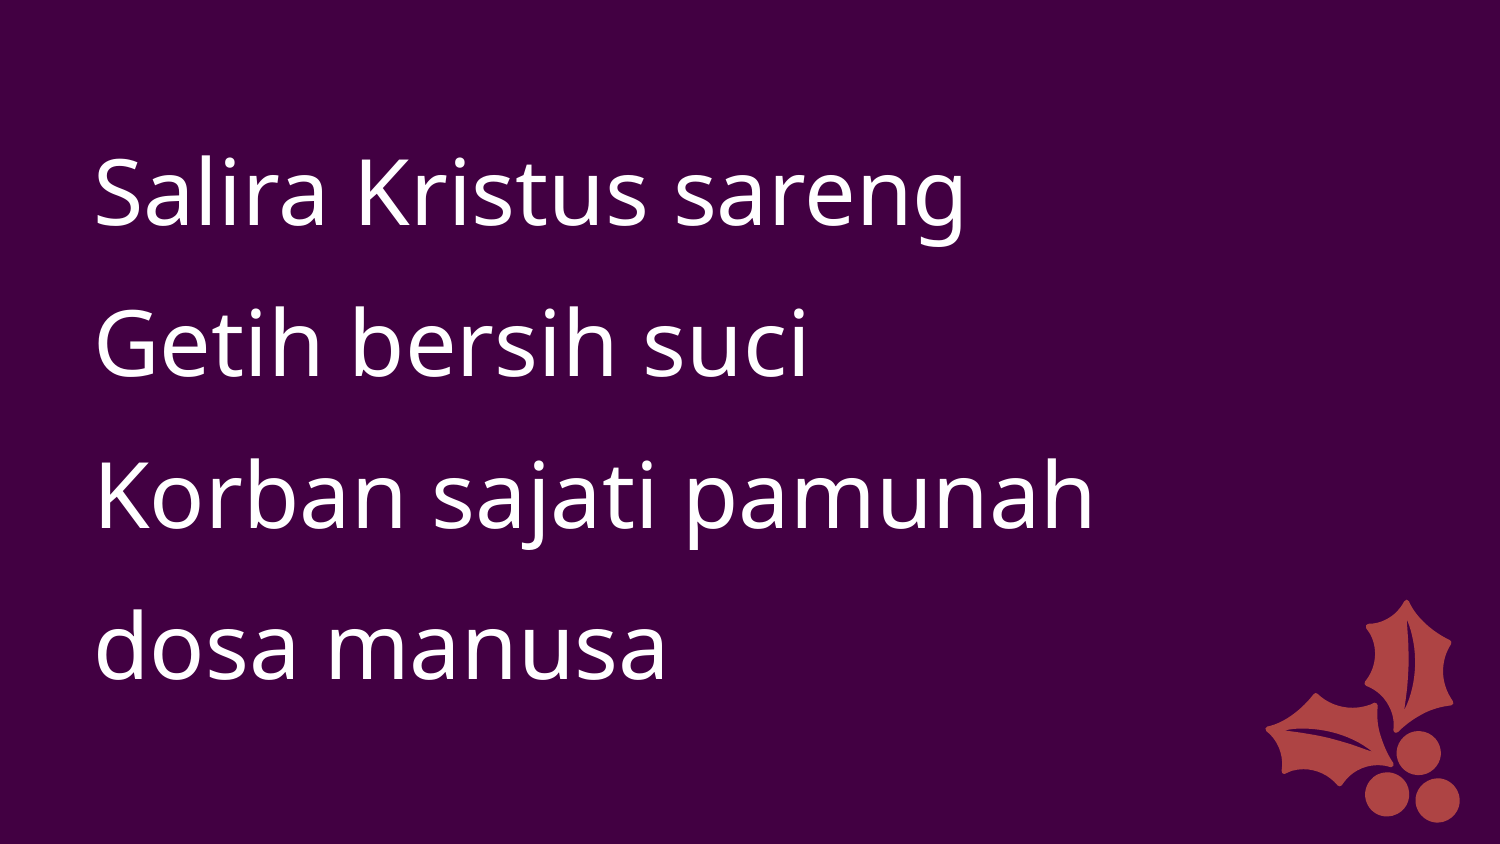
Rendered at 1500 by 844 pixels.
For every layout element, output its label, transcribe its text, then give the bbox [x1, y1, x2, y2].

text_box Salira Kristus sareng Getih bersih suci Korban sajati pamunah dosa manusa [53, 102, 1465, 813]
